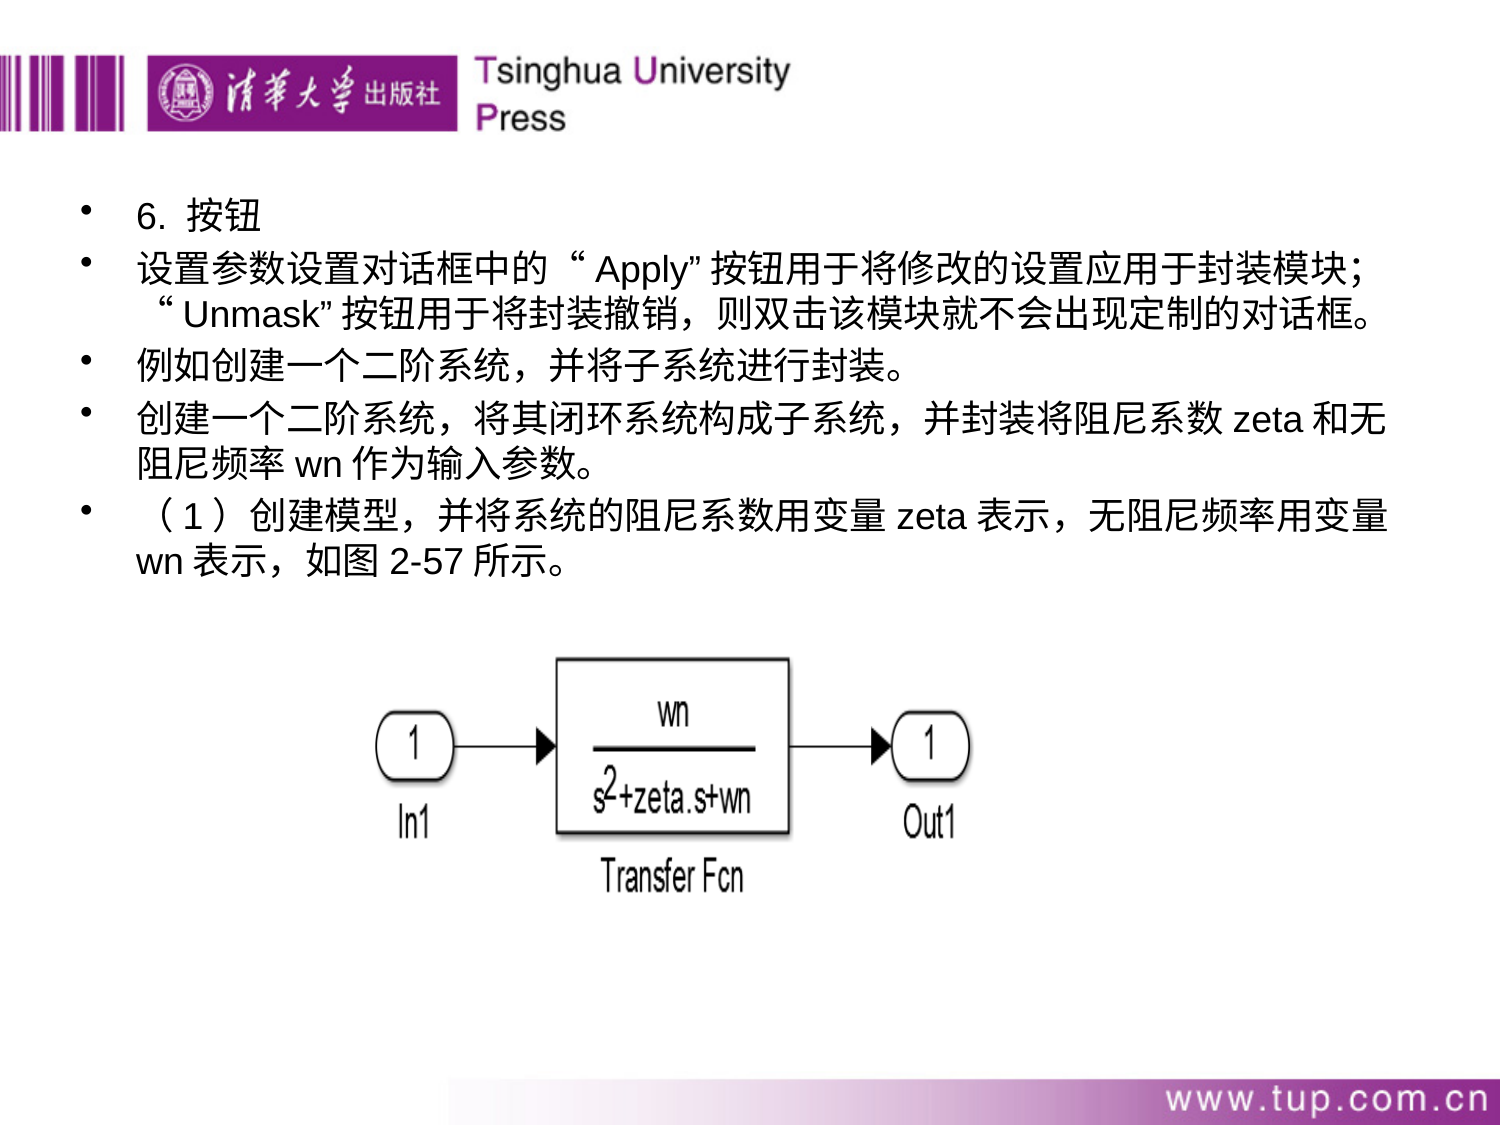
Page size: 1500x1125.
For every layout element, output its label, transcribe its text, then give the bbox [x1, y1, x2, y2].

list 6. 按钮 设置参数设置对话框中的“Apply”按钮用于将修改的设置应用于封装模块；“Unmask”按钮用于将封装撤销，则双击该模块就不会出现定制的对话框。 例如创建一个二阶系统，并将子系统进行封装。 创建一个二阶系统，将其闭环系统构成子系统，并封装将阻尼系数zeta和无阻尼频率wn作为输入参数。 （1）创建模型，并将系统的阻尼系数用变量zeta表示，无阻尼频率用变量wn表示，如图2-57所示。 [64, 184, 1416, 935]
picture [0, 34, 1500, 149]
picture [359, 633, 996, 939]
picture [0, 1059, 1500, 1125]
